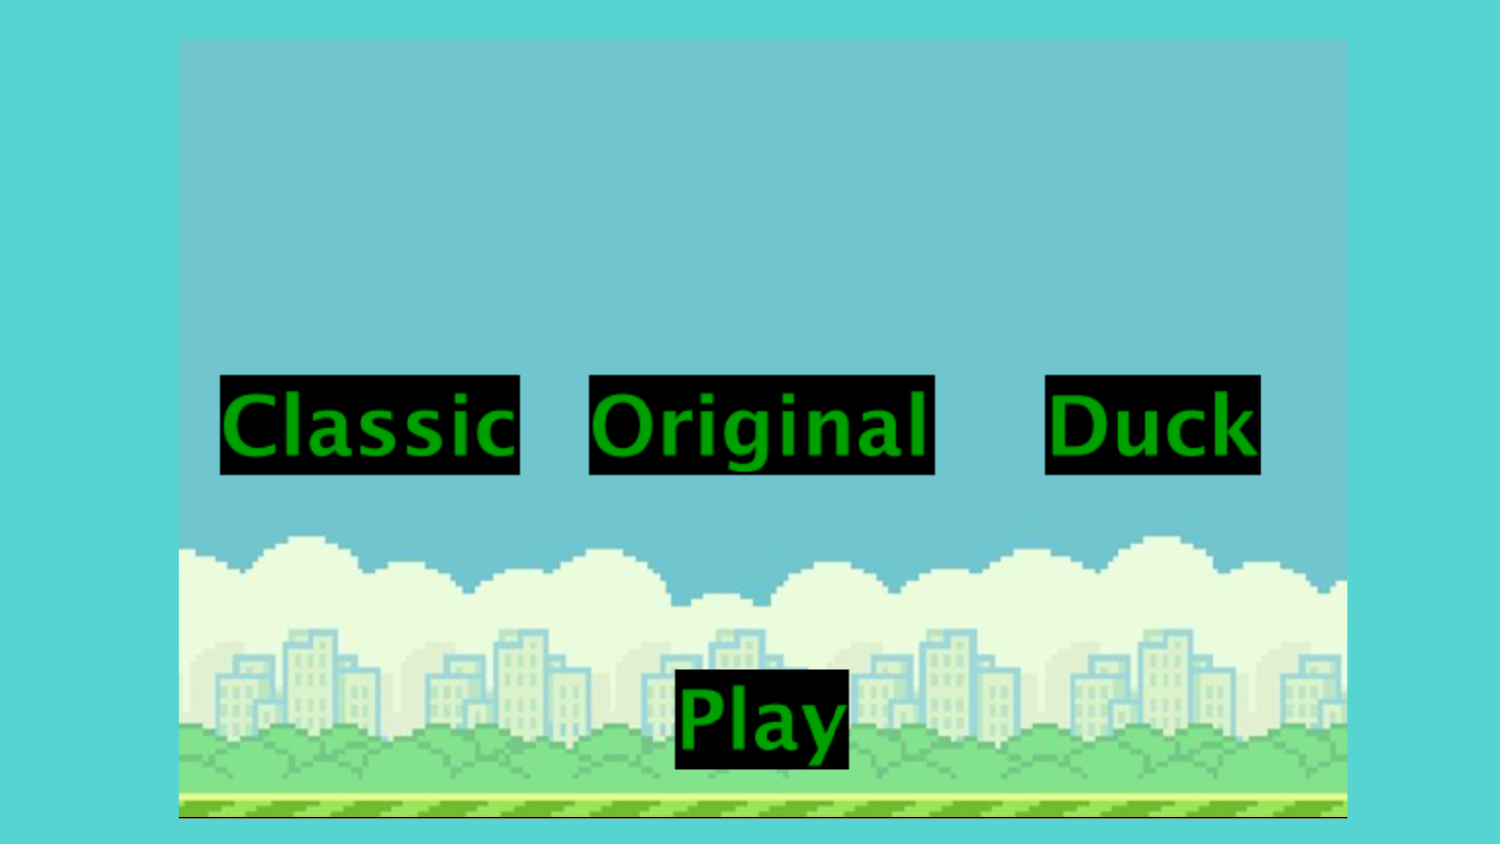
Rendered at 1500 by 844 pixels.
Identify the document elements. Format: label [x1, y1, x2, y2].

picture [178, 39, 1348, 819]
